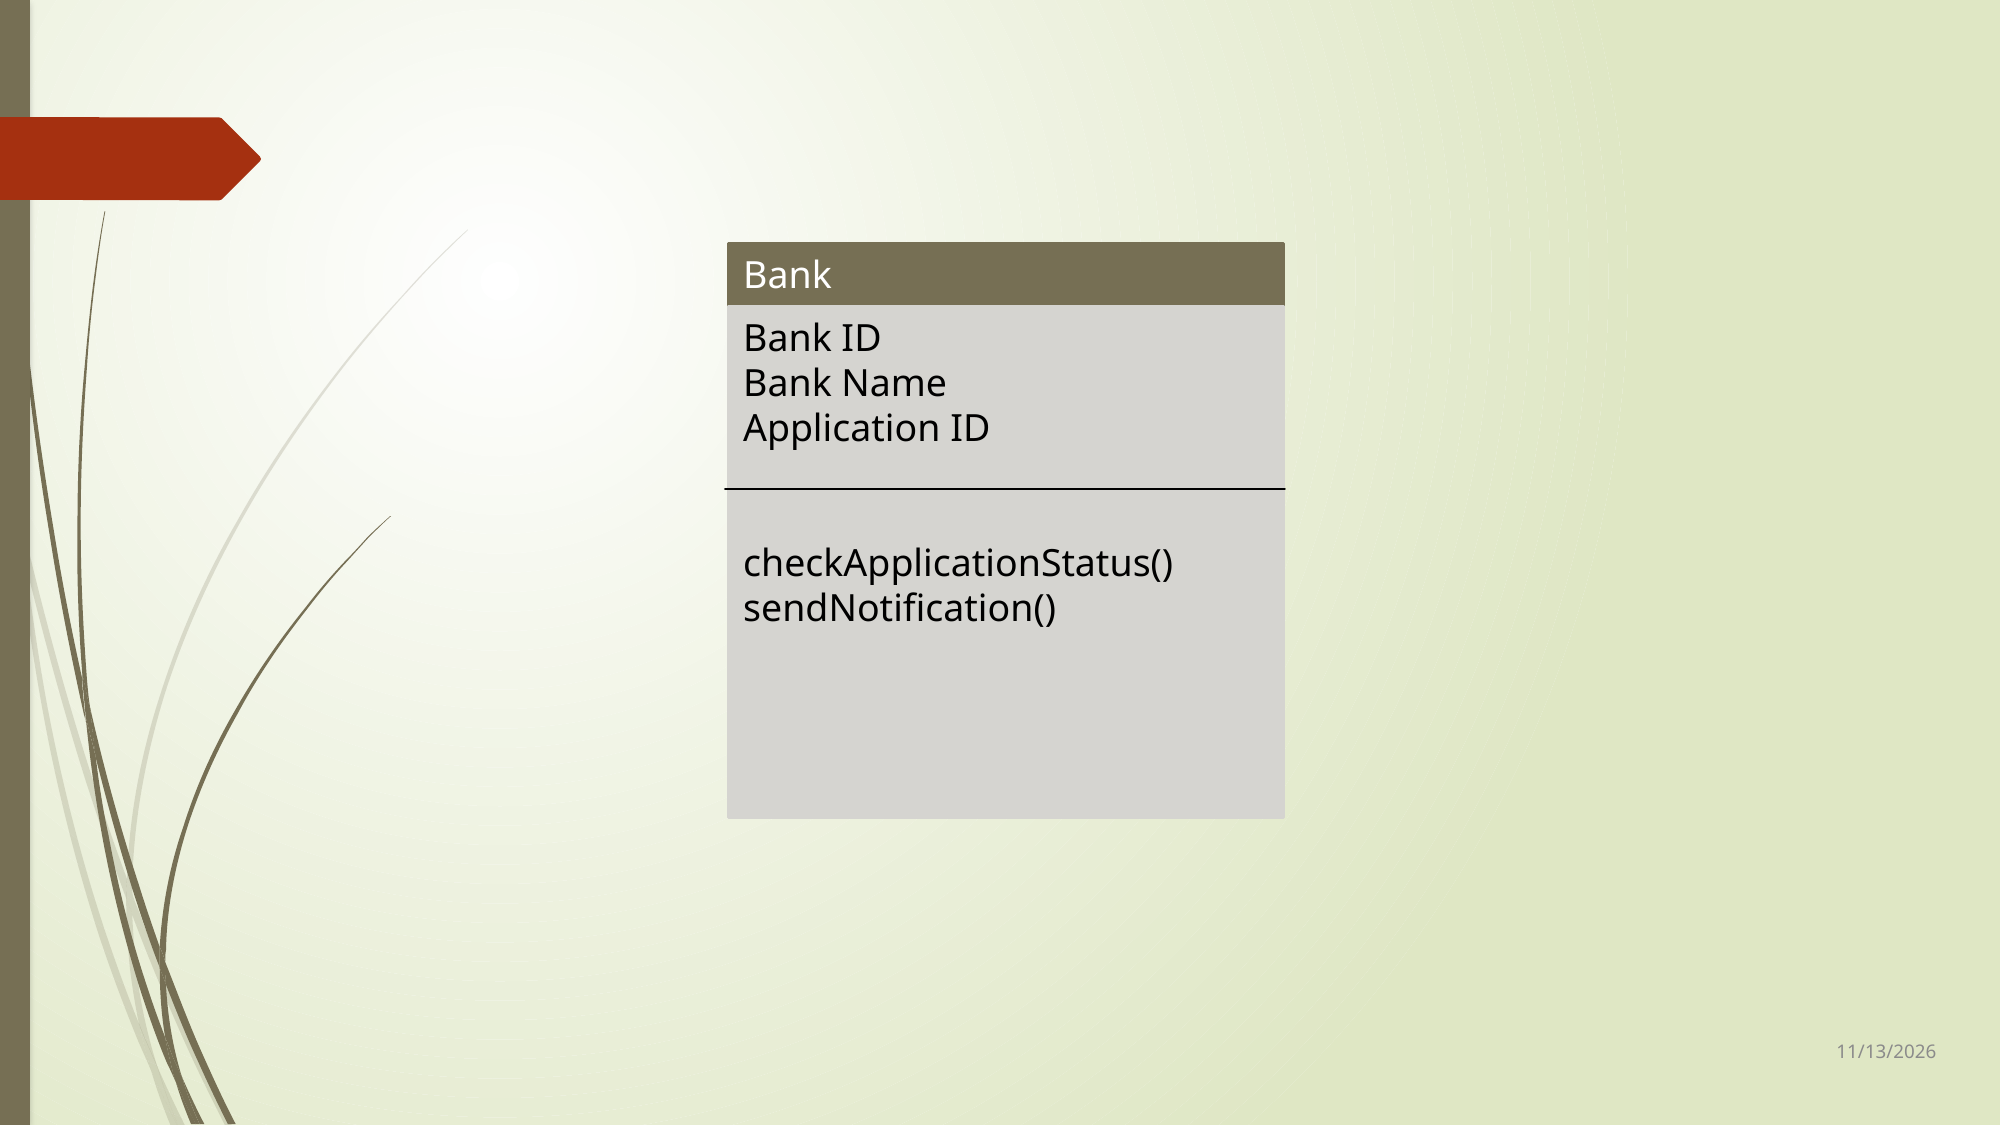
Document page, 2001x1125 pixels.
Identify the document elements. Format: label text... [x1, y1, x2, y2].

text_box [728, 495, 1284, 819]
slide_number 25-Sep-17 [1763, 1022, 1952, 1083]
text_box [728, 305, 1284, 488]
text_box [728, 243, 1284, 305]
